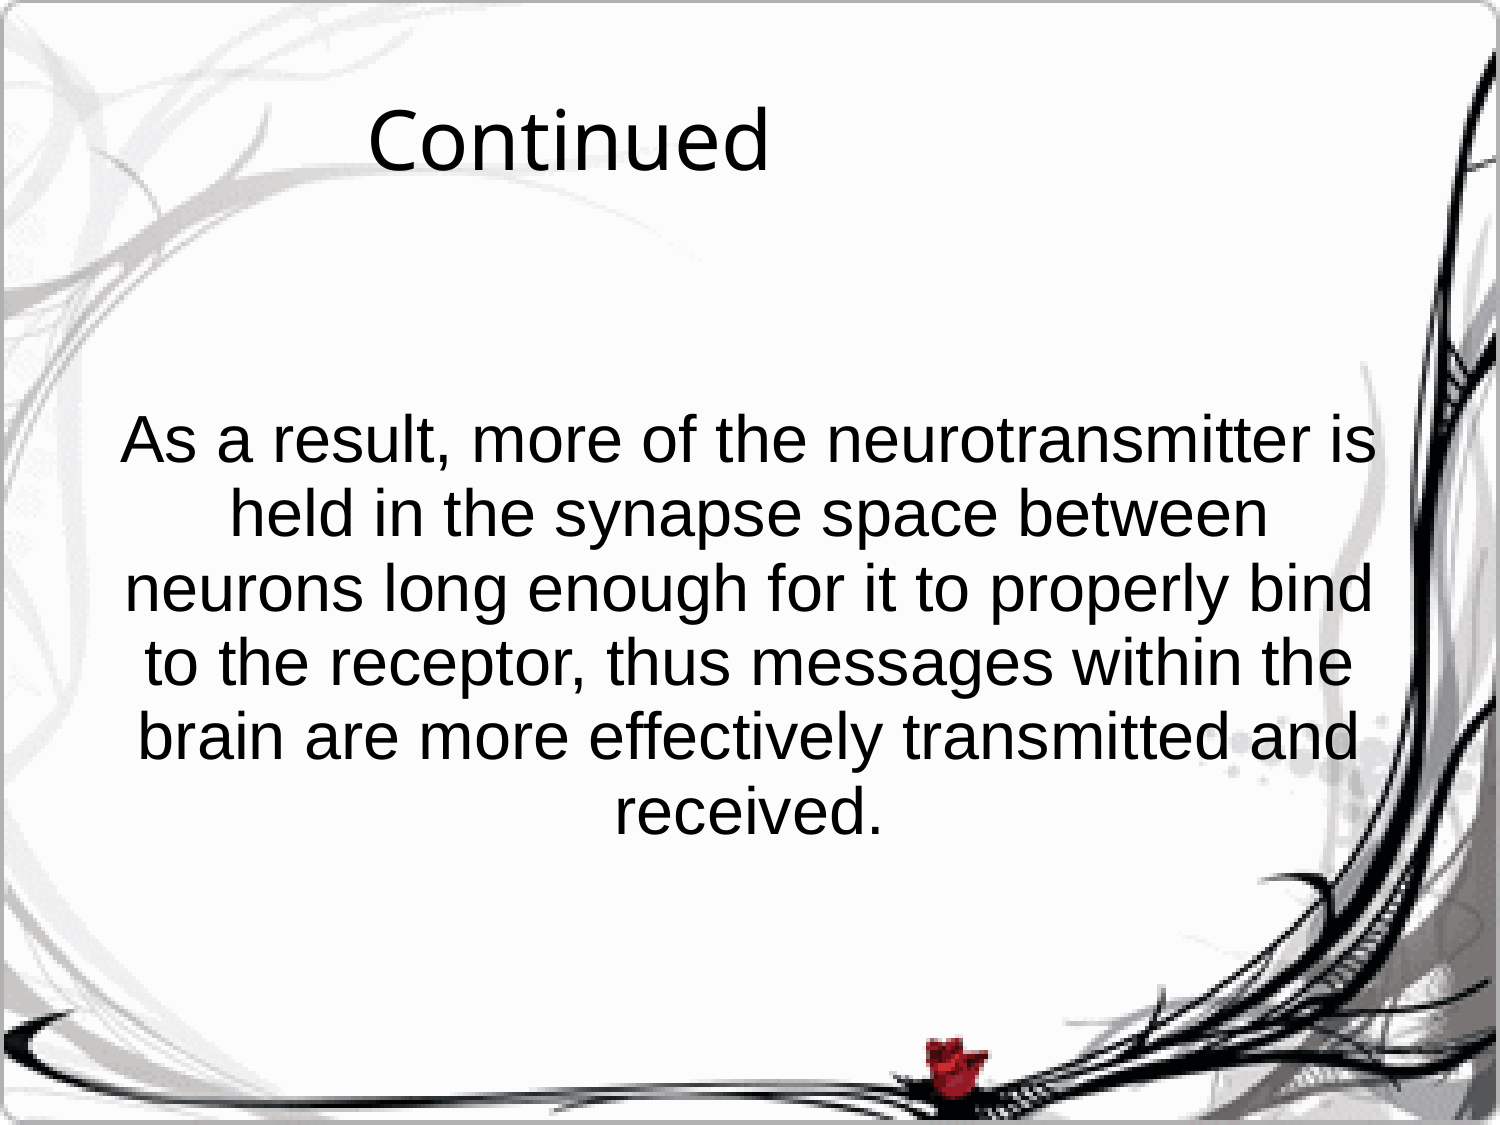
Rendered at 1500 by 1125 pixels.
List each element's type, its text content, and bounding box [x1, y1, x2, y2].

text_box Continued [351, 83, 1252, 181]
text_box As a result, more of the neurotransmitter is held in the synapse space between neurons long enough for it to properly bind to the receptor, thus messages within the brain are more effectively transmitted and received. [112, 356, 1388, 999]
picture [0, 0, 1500, 1125]
